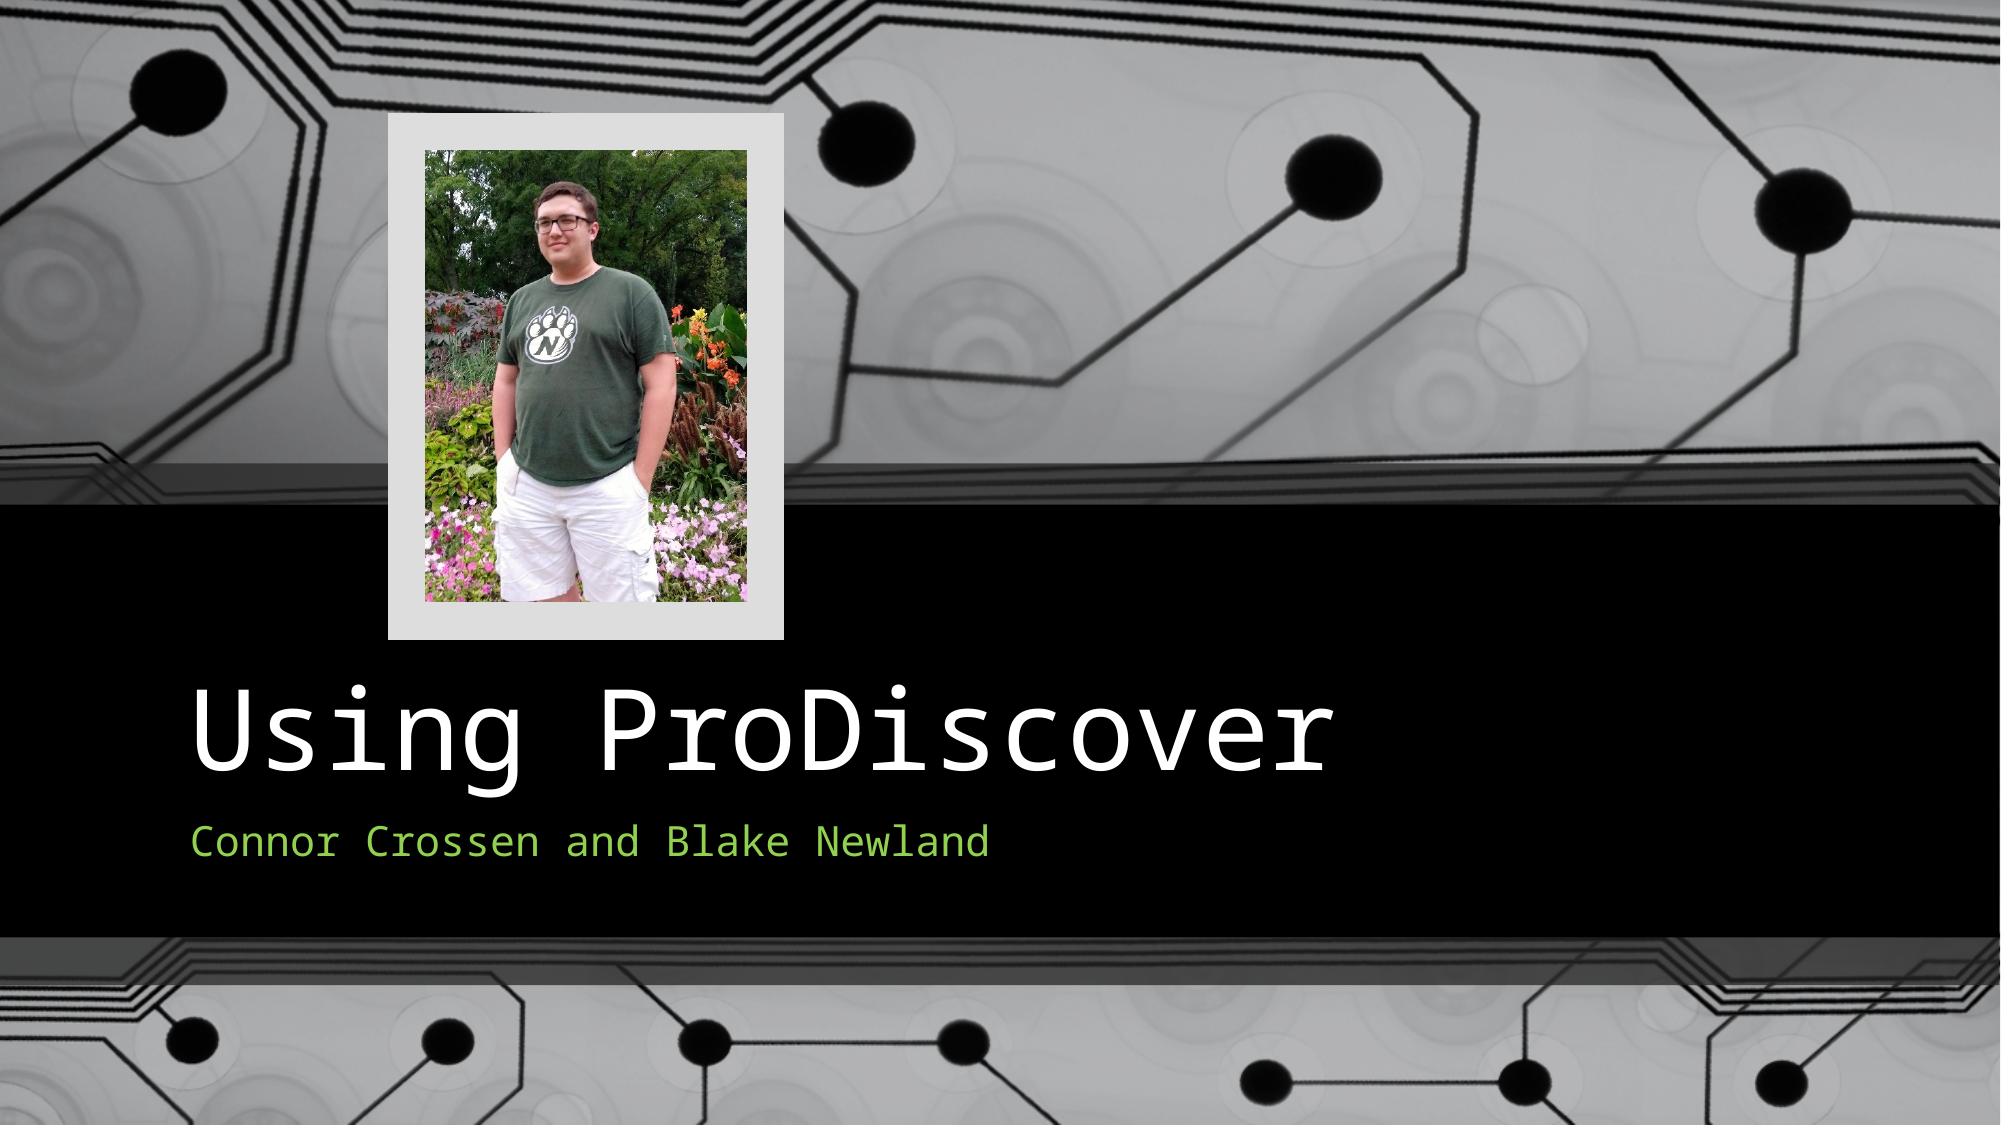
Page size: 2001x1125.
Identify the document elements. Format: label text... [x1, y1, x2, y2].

title Using ProDiscover [174, 519, 1825, 800]
subtitle Connor Crossen and Blake Newland [174, 812, 1825, 925]
picture [0, 0, 2001, 1125]
picture [424, 149, 747, 603]
